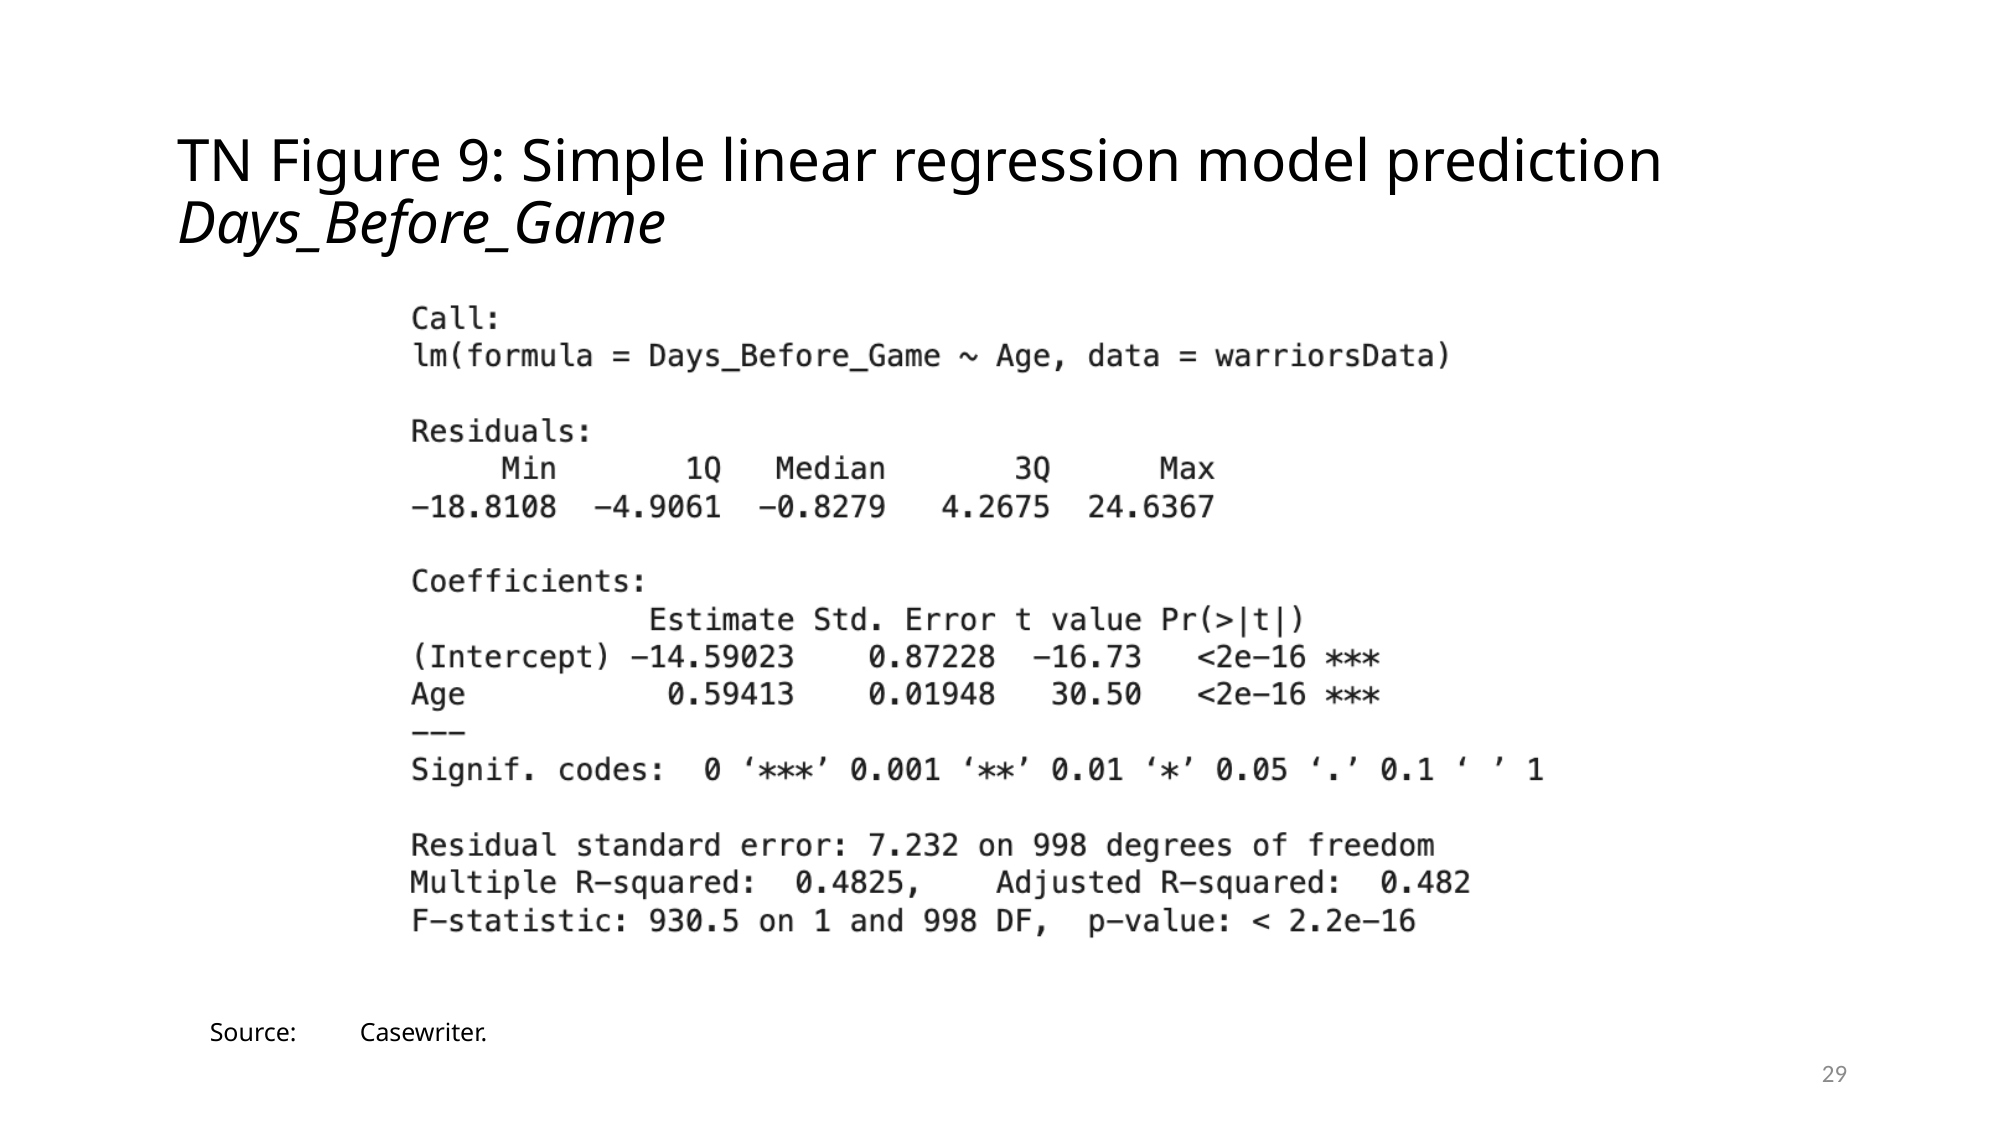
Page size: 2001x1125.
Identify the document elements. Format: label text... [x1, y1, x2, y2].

slide_number 29 [1412, 1042, 1863, 1103]
text_box TN Figure 9: Simple linear regression model prediction Days_Before_Game [162, 84, 1888, 303]
text_box Source: Casewriter. [195, 1009, 503, 1054]
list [394, 282, 1589, 981]
